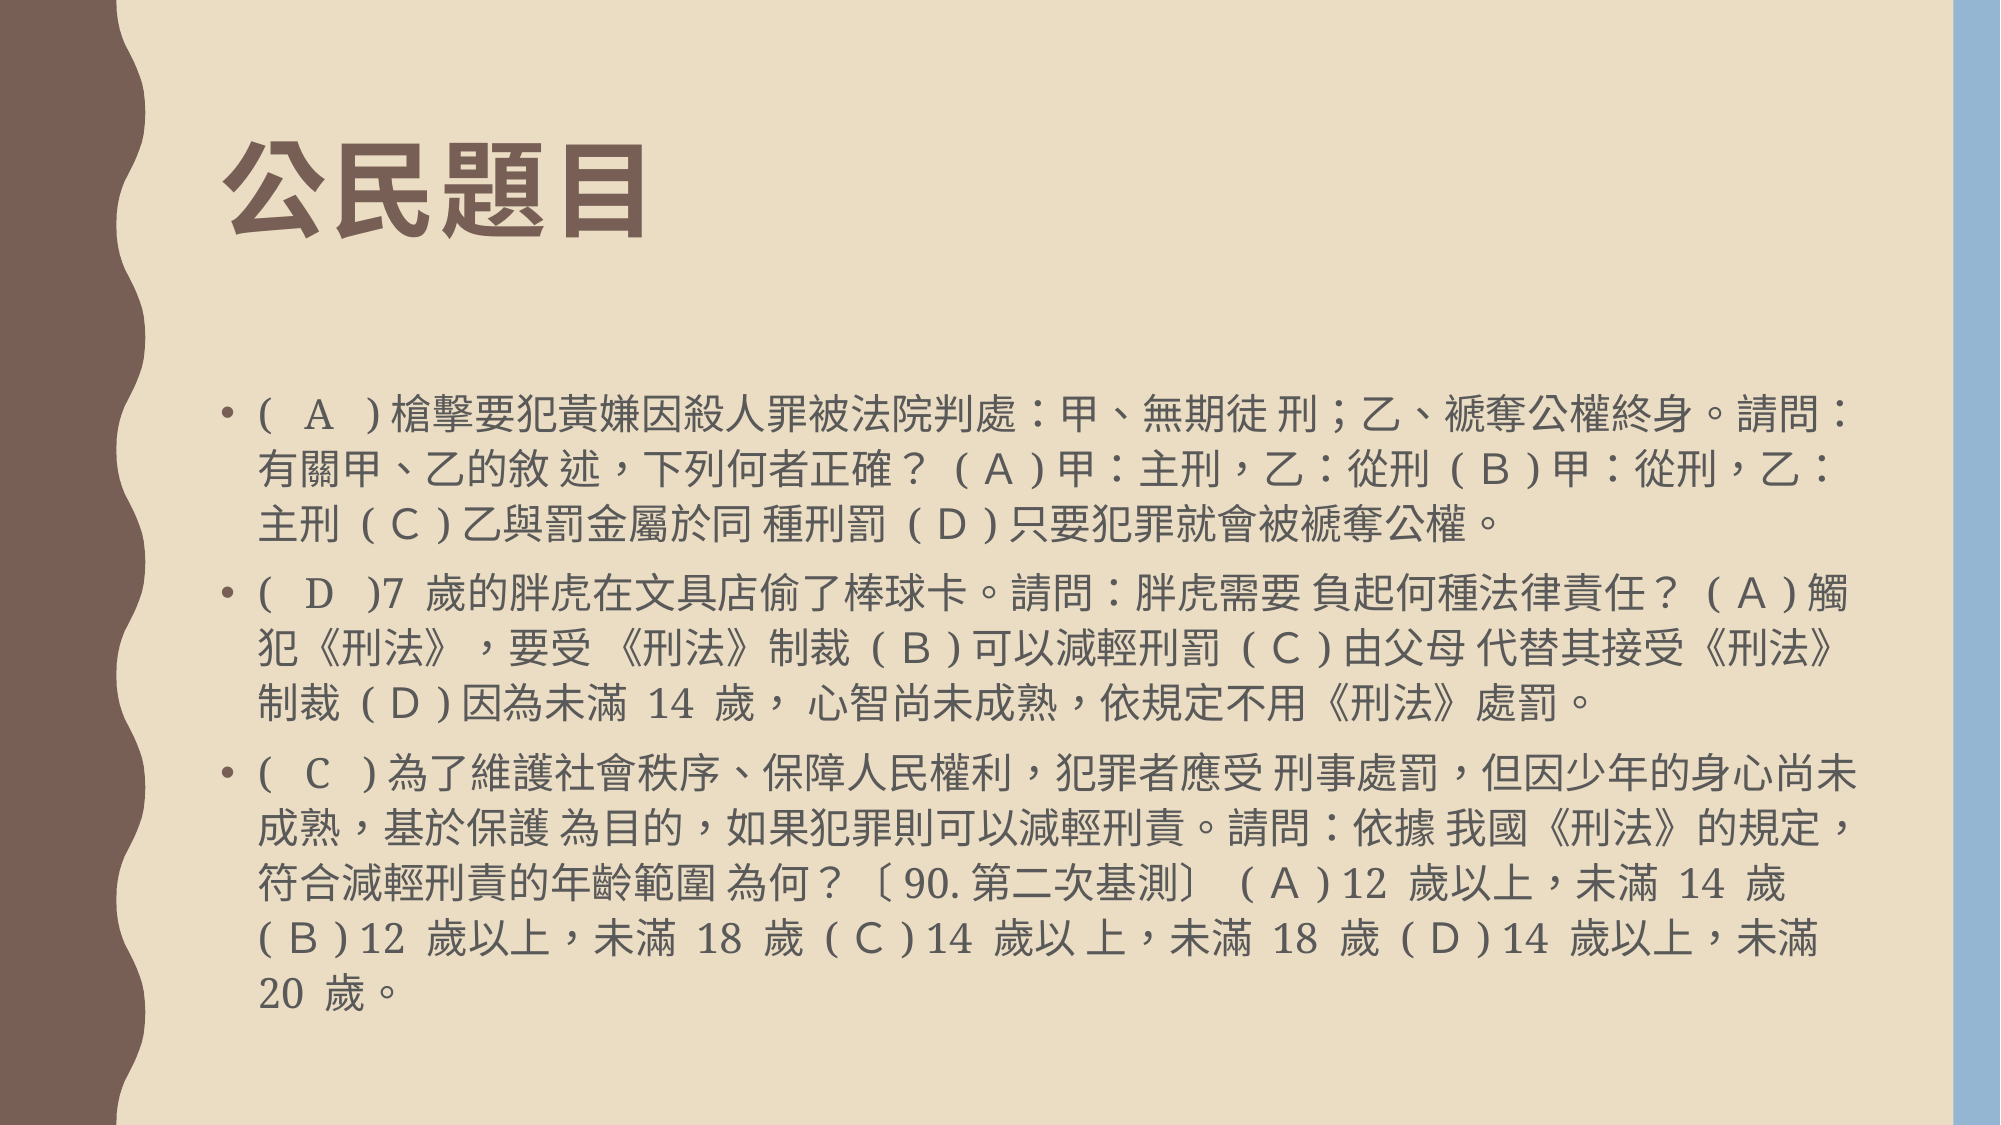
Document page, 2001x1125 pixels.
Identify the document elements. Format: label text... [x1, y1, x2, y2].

title 公民題目 [205, 130, 1875, 375]
list ( A )槍擊要犯黃嫌因殺人罪被法院判處：甲、無期徒 刑；乙、褫奪公權終身。請問：有關甲、乙的敘 述，下列何者正確？ (Ａ)甲：主刑，乙：從刑 (Ｂ)甲：從刑，乙：主刑 (Ｃ)乙與罰金屬於同 種刑罰 (Ｄ)只要犯罪就會被褫奪公權。 ( D )7 歲的胖虎在文具店偷了棒球卡。請問：胖虎需要 負起何種法律責任？ (Ａ)觸犯《刑法》，要受 《刑法》制裁 (Ｂ)可以減輕刑罰 (Ｃ)由父母 代替其接受《刑法》制裁 (Ｄ)因為未滿 14 歲， 心智尚未成熟，依規定不用《刑法》處罰。 ( C )為了維護社會秩序、保障人民權利，犯罪者應受 刑事處罰，但因少年的身心尚未成熟，基於保護 為目的，如果犯罪則可以減輕刑責。請問：依據 我國《刑法》的規定，符合減輕刑責的年齡範圍 為何？〔90.第二次基測〕 (Ａ) 12 歲以上，未滿 14 歲 (Ｂ) 12 歲以上，未滿 18 歲 (Ｃ) 14 歲以 上，未滿 18 歲 (Ｄ) 14 歲以上，未滿 20 歲。 [205, 375, 1875, 1079]
